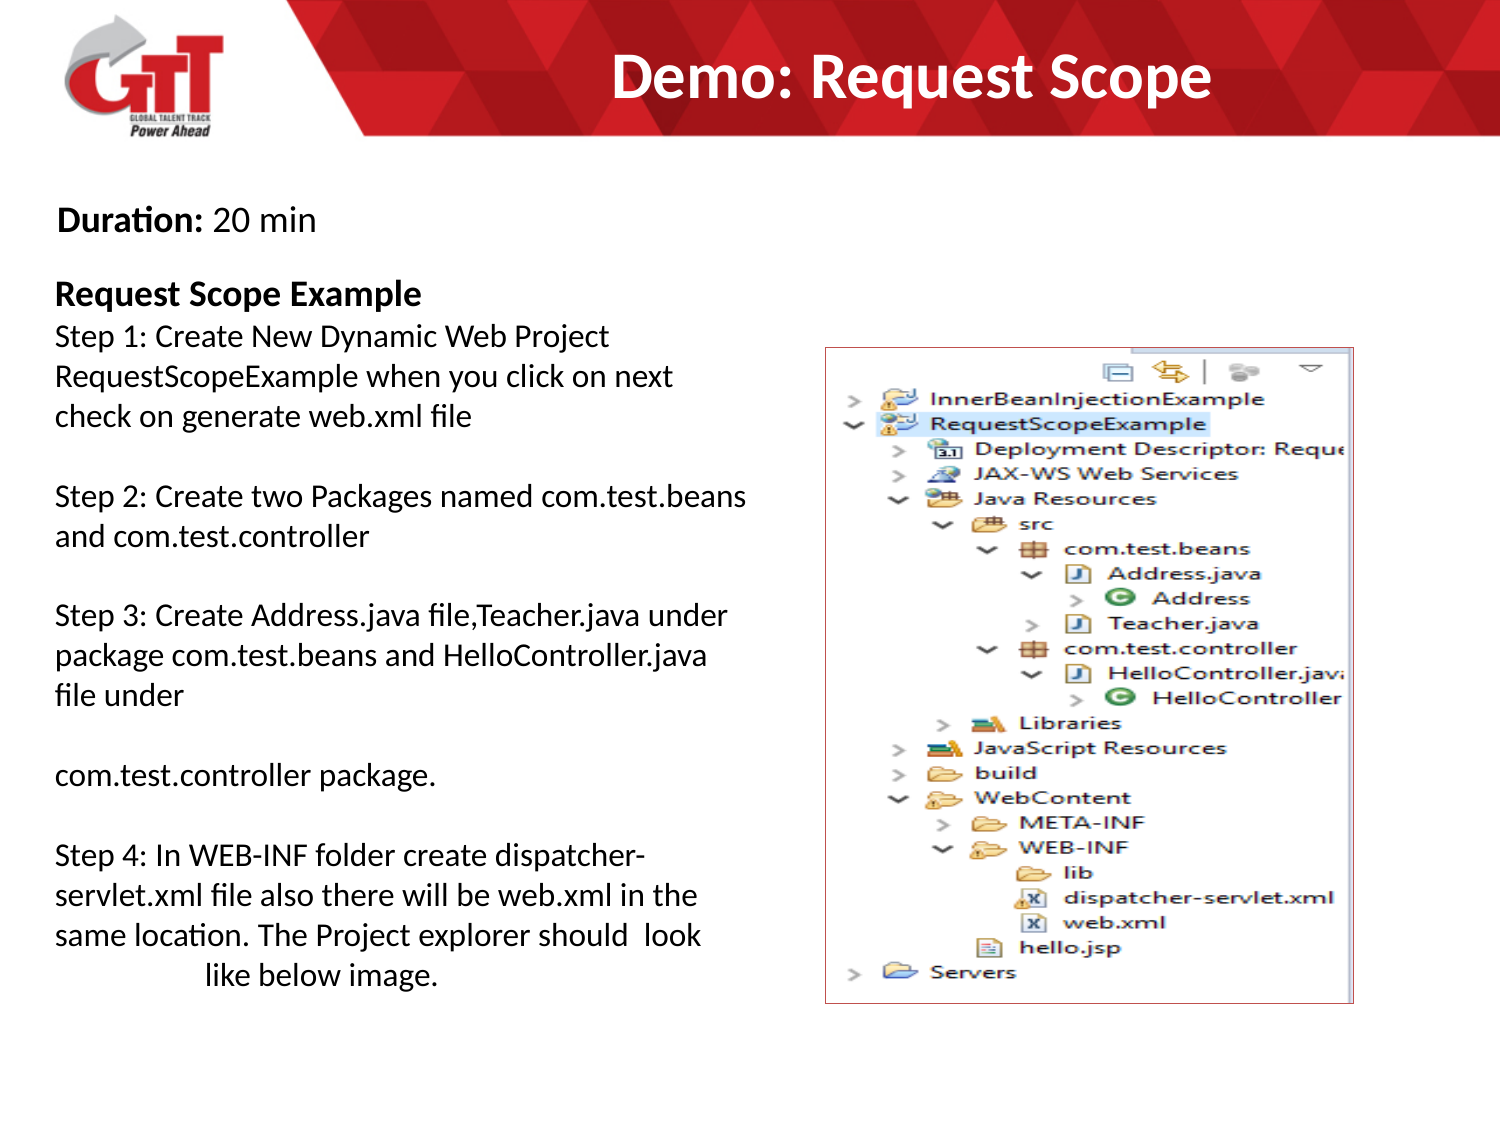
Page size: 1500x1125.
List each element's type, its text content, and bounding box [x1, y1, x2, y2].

picture [0, 0, 1500, 1125]
text_box Request Scope Example Step 1: Create New Dynamic Web Project RequestScopeExample when you click on next check on generate web.xml file Step 2: Create two Packages named com.test.beans and com.test.controller Step 3: Create Address.java file,Teacher.java under package com.test.beans and HelloController.java file under com.test.controller package. Step 4: In WEB-INF folder create dispatcher-servlet.xml file also there will be web.xml in the same location. The Project explorer should look like below image. [40, 261, 1470, 1048]
text_box Demo: Request Scope [387, 24, 1438, 120]
text_box Duration: 20 min [42, 187, 333, 248]
